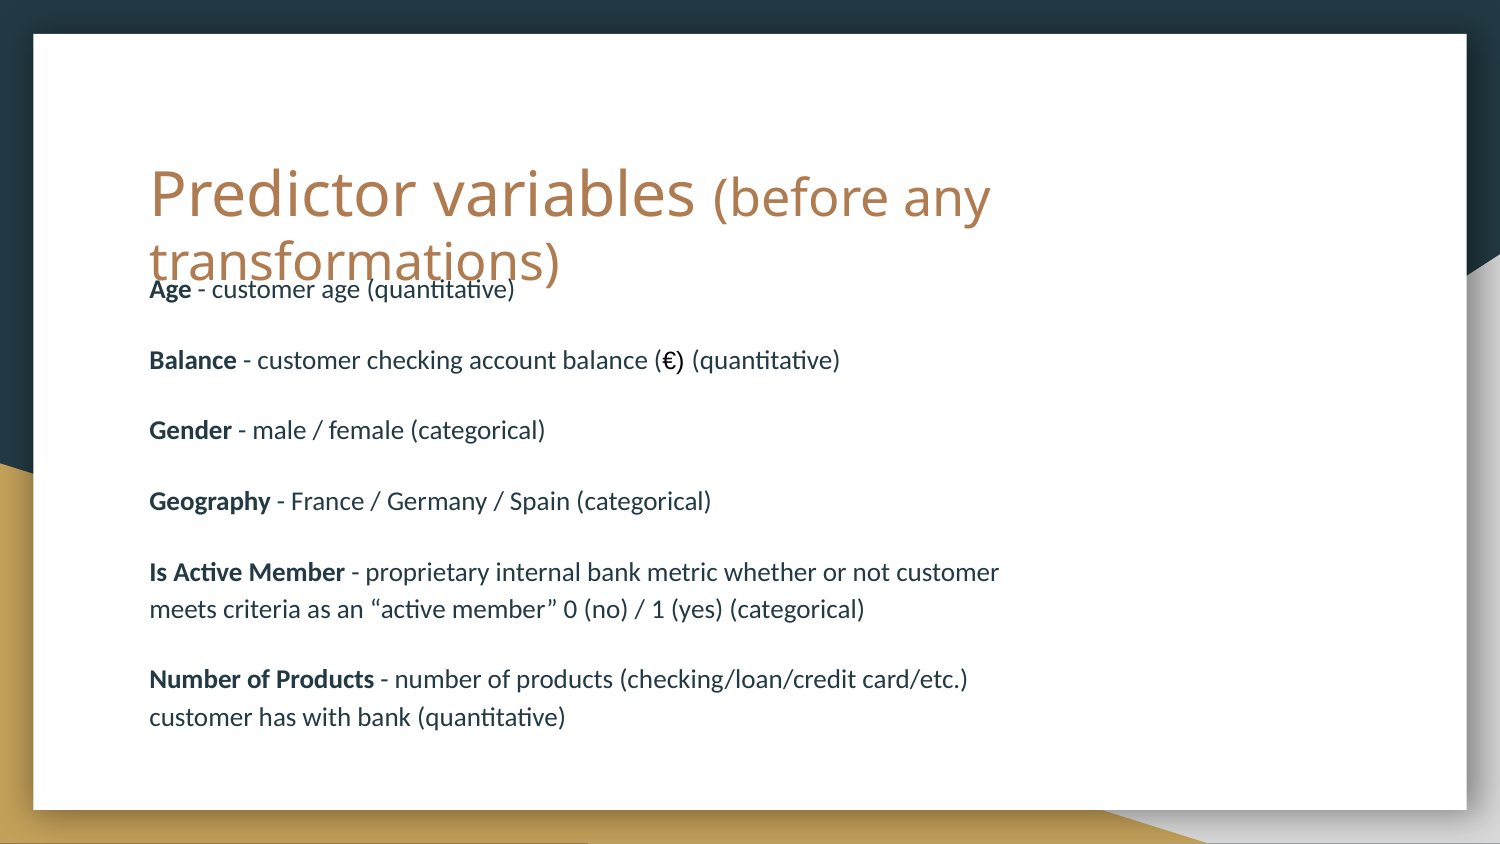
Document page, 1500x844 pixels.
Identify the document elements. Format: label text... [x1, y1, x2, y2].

title Predictor variables (before any transformations) [134, 138, 1420, 296]
list Age - customer age (quantitative) Balance - customer checking account balance (€) (quantitative) Gender - male / female (categorical) Geography - France / Germany / Spain (categorical) Is Active Member - proprietary internal bank metric whether or not customer meets criteria as an “active member” 0 (no) / 1 (yes) (categorical) Number of Products - number of products (checking/loan/credit card/etc.) customer has with bank (quantitative) [134, 251, 1059, 654]
